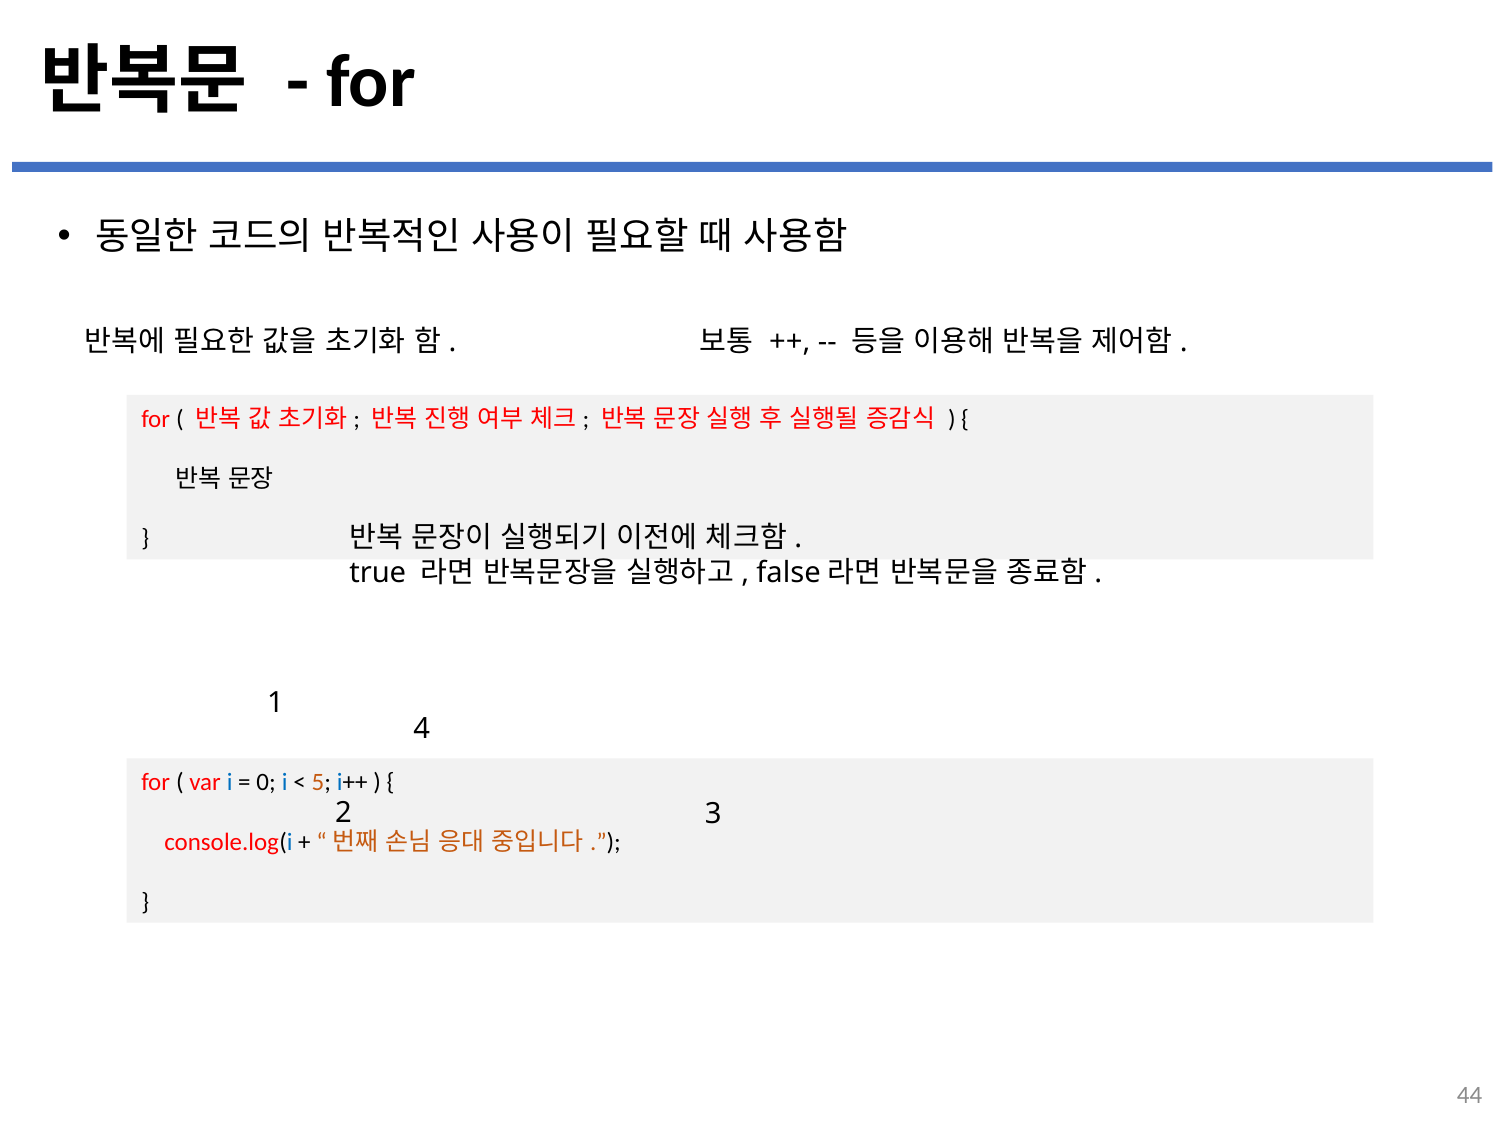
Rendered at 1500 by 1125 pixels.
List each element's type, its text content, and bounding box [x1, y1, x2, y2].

text_box 보통 ++, -- 등을 이용해 반복을 제어함. [685, 314, 1203, 365]
list 동일한 코드의 반복적인 사용이 필요할 때 사용함 [42, 204, 1453, 1104]
title 반복문 - for [25, 32, 1475, 132]
text_box 2 [320, 785, 367, 836]
text_box 반복에 필요한 값을 초기화 함. [69, 314, 471, 365]
text_box 3 [690, 786, 737, 837]
text_box 4 [398, 701, 445, 752]
text_box for ( 반복 값 초기화; 반복 진행 여부 체크; 반복 문장 실행 후 실행될 증감식 ) { 반복 문장 } [126, 394, 1374, 560]
text_box 1 [252, 675, 299, 726]
text_box for ( var i = 0; i < 5; i++ ) { console.log(i + “번째 손님 응대 중입니다.”); } [126, 758, 1374, 923]
slide_number 44 [1159, 1063, 1498, 1124]
text_box 반복 문장이 실행되기 이전에 체크함. true 라면 반복문장을 실행하고, false라면 반복문을 종료함. [334, 510, 1117, 596]
